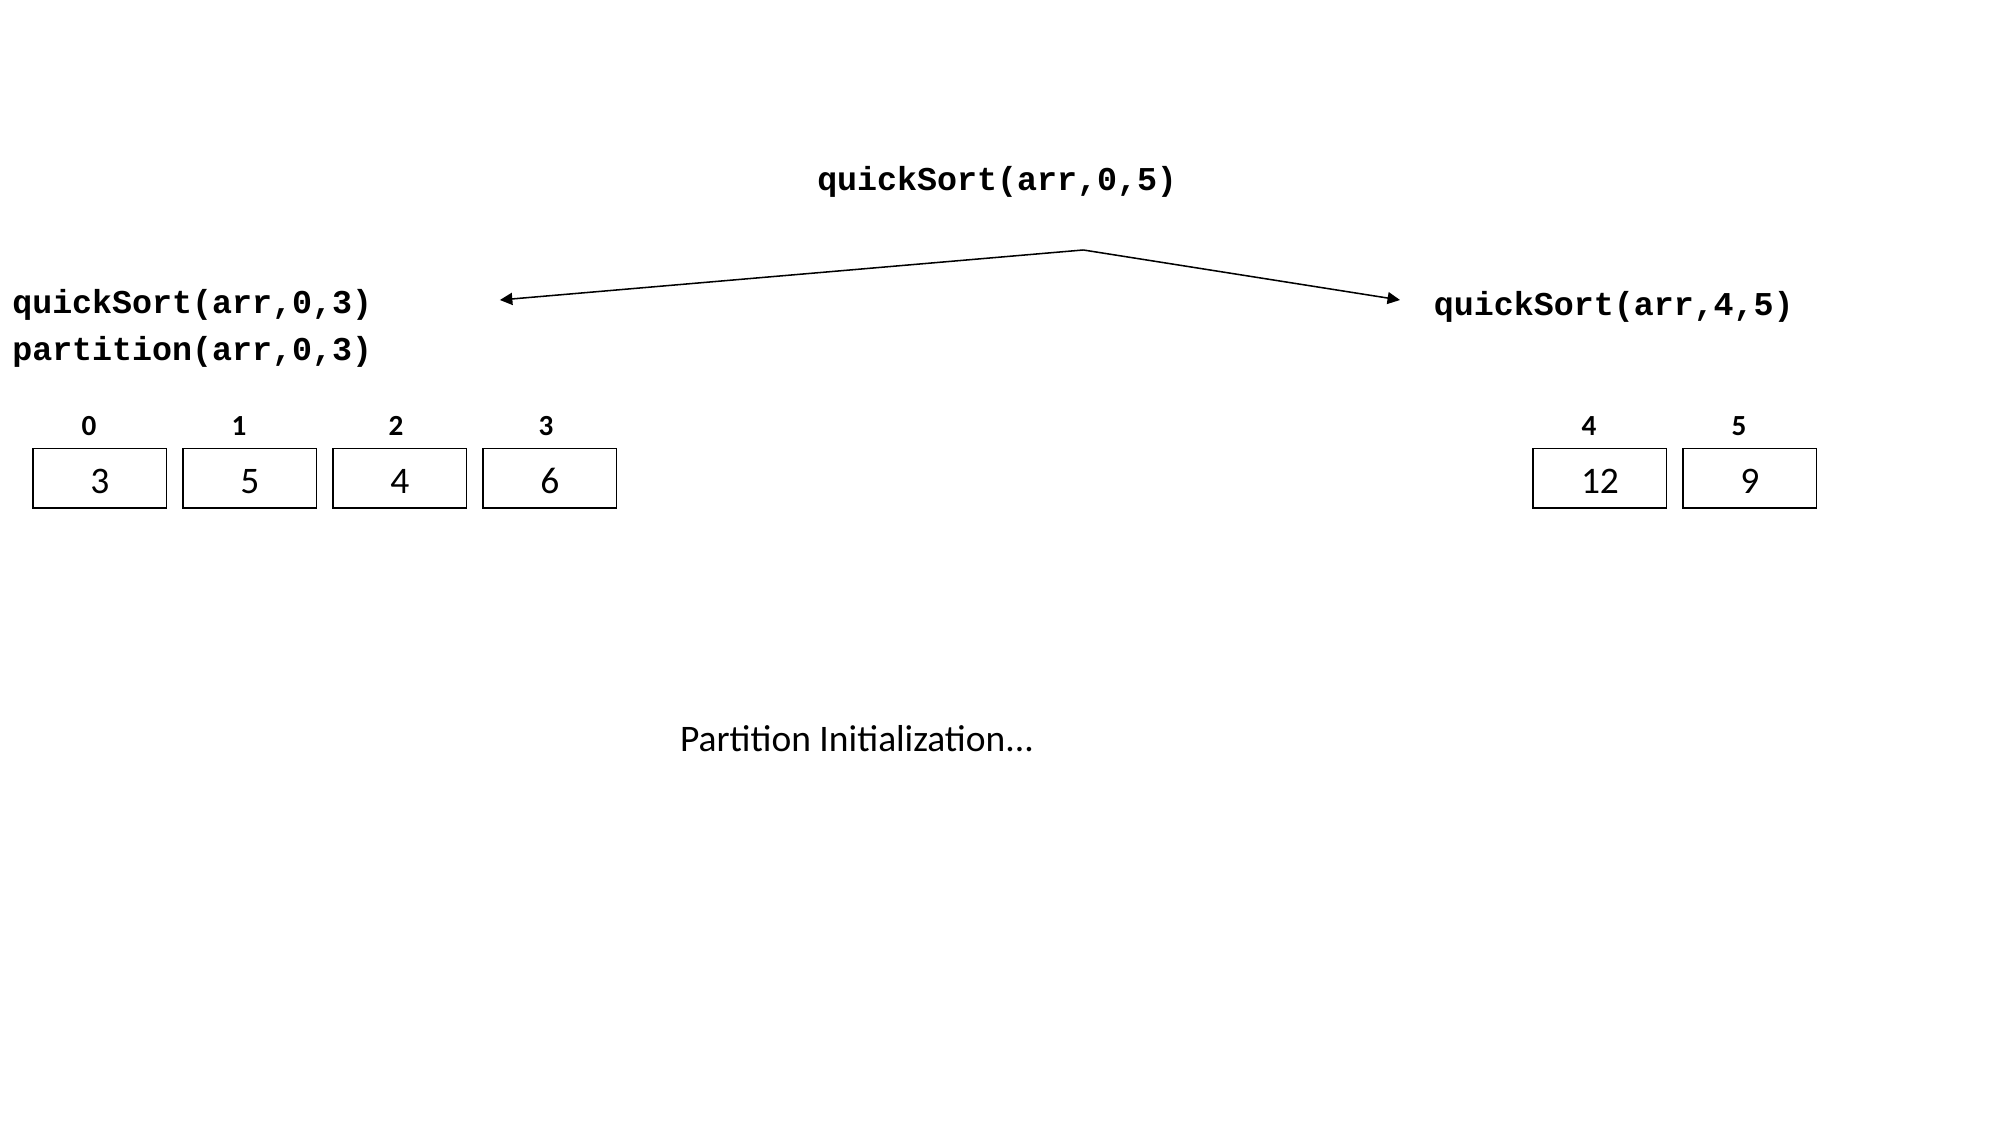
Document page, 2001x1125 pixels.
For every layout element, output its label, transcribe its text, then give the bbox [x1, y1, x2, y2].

text_box 5 [183, 448, 317, 509]
text_box Partition Initialization... [665, 706, 1050, 767]
text_box quickSort(arr,0,5) [802, 149, 1193, 205]
text_box partition(arr,0,3) [0, 319, 388, 375]
text_box [1083, 249, 1400, 305]
text_box quickSort(arr,4,5) [1419, 274, 1809, 330]
text_box 5 [1716, 398, 1762, 449]
text_box 4 [1566, 398, 1612, 449]
text_box 9 [1683, 448, 1817, 509]
text_box 2 [373, 398, 419, 449]
text_box 6 [483, 448, 617, 509]
text_box 1 [216, 398, 262, 449]
text_box 3 [33, 448, 167, 509]
text_box [499, 249, 1083, 306]
text_box quickSort(arr,0,3) [0, 273, 388, 319]
text_box 12 [1533, 448, 1667, 509]
text_box 4 [333, 448, 467, 509]
text_box 0 [66, 398, 112, 449]
text_box 3 [523, 398, 569, 449]
